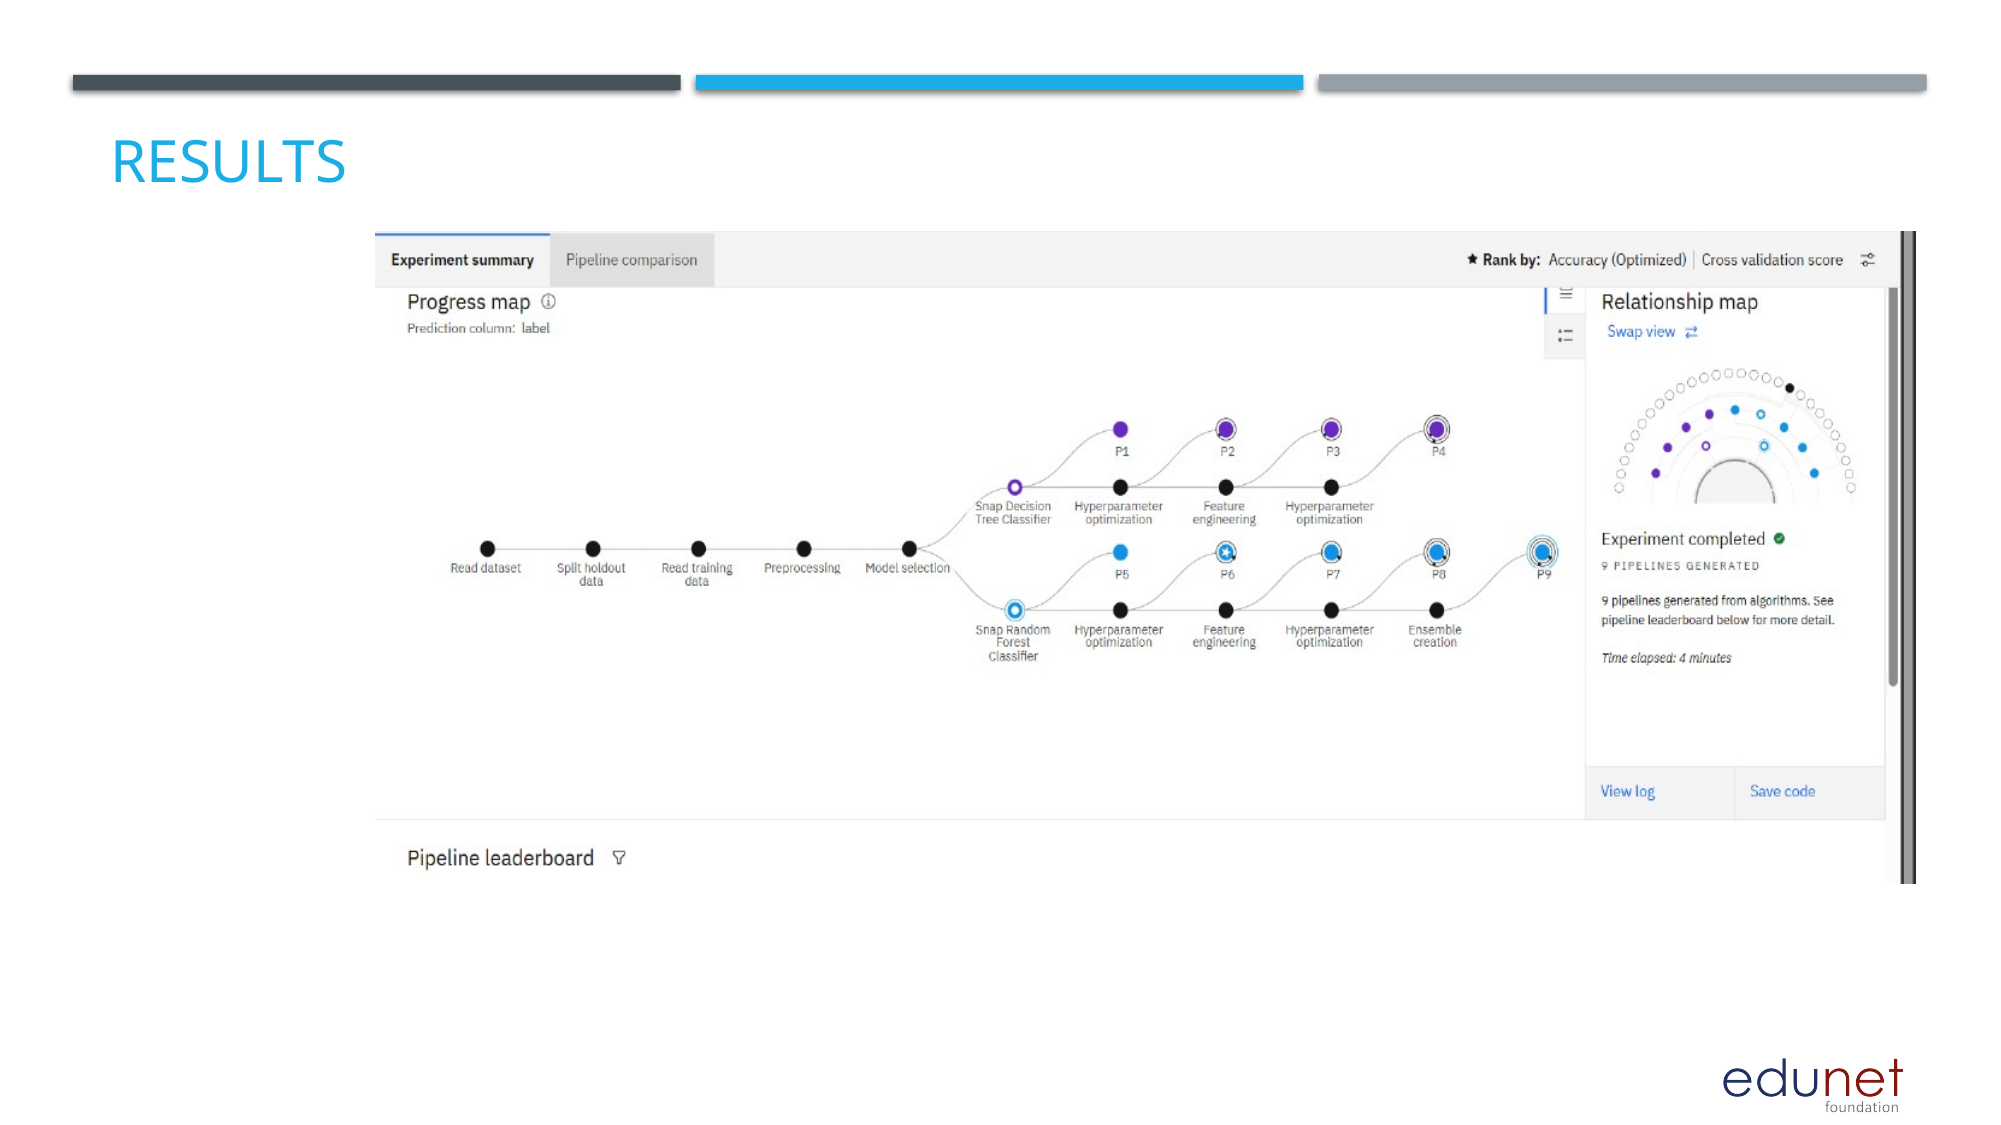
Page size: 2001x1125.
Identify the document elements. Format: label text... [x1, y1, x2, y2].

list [374, 230, 1917, 885]
title Results [95, 115, 1905, 203]
picture [1719, 1056, 1905, 1116]
